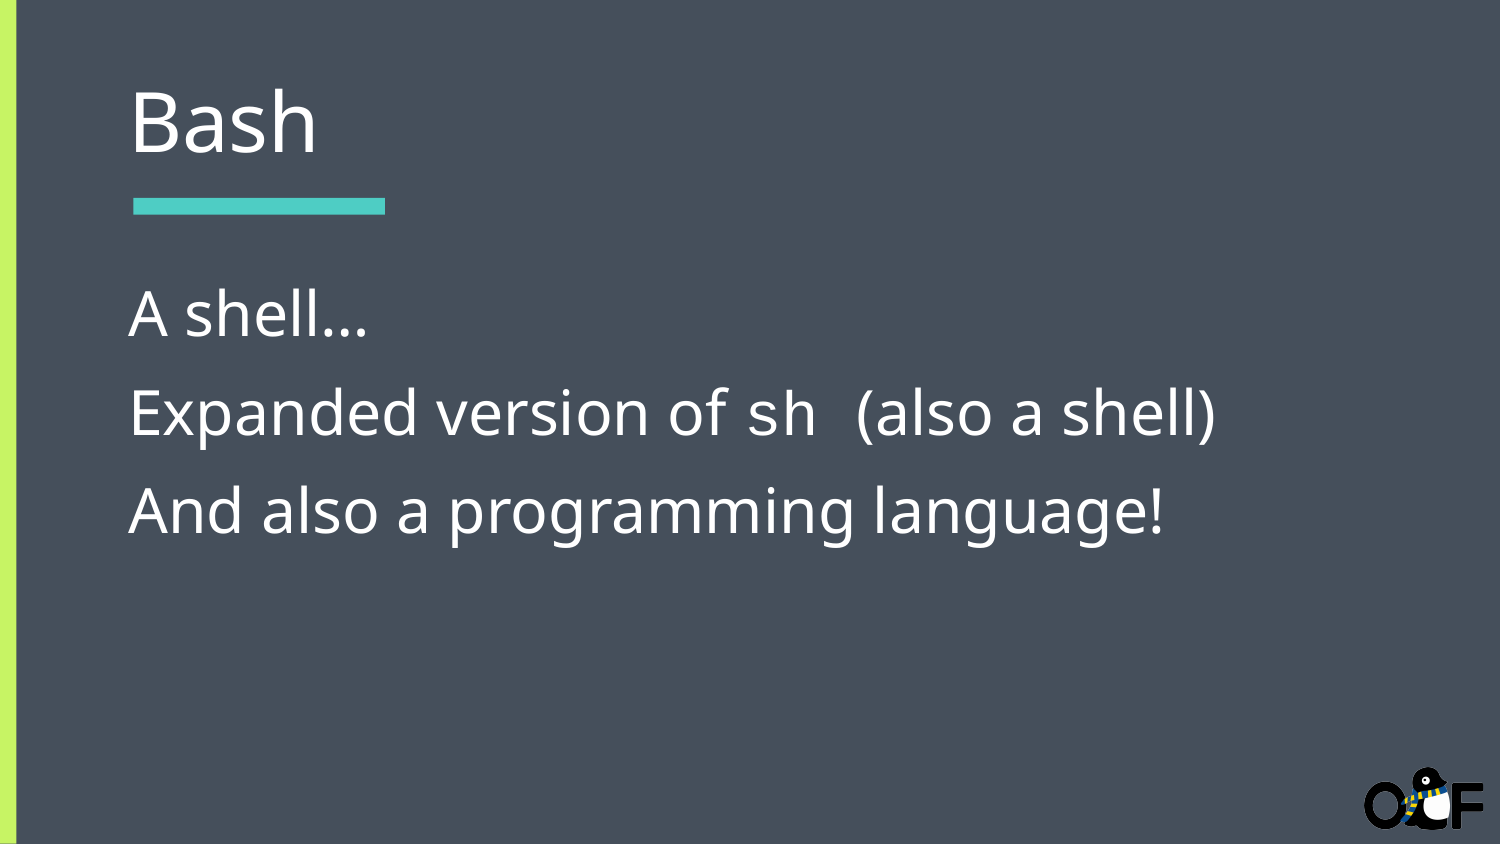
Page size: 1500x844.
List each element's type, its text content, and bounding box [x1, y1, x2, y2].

picture [1364, 767, 1484, 830]
list A shell… Expanded version of sh (also a shell) And also a programming language! [113, 247, 1387, 719]
title Bash [113, 24, 1387, 184]
